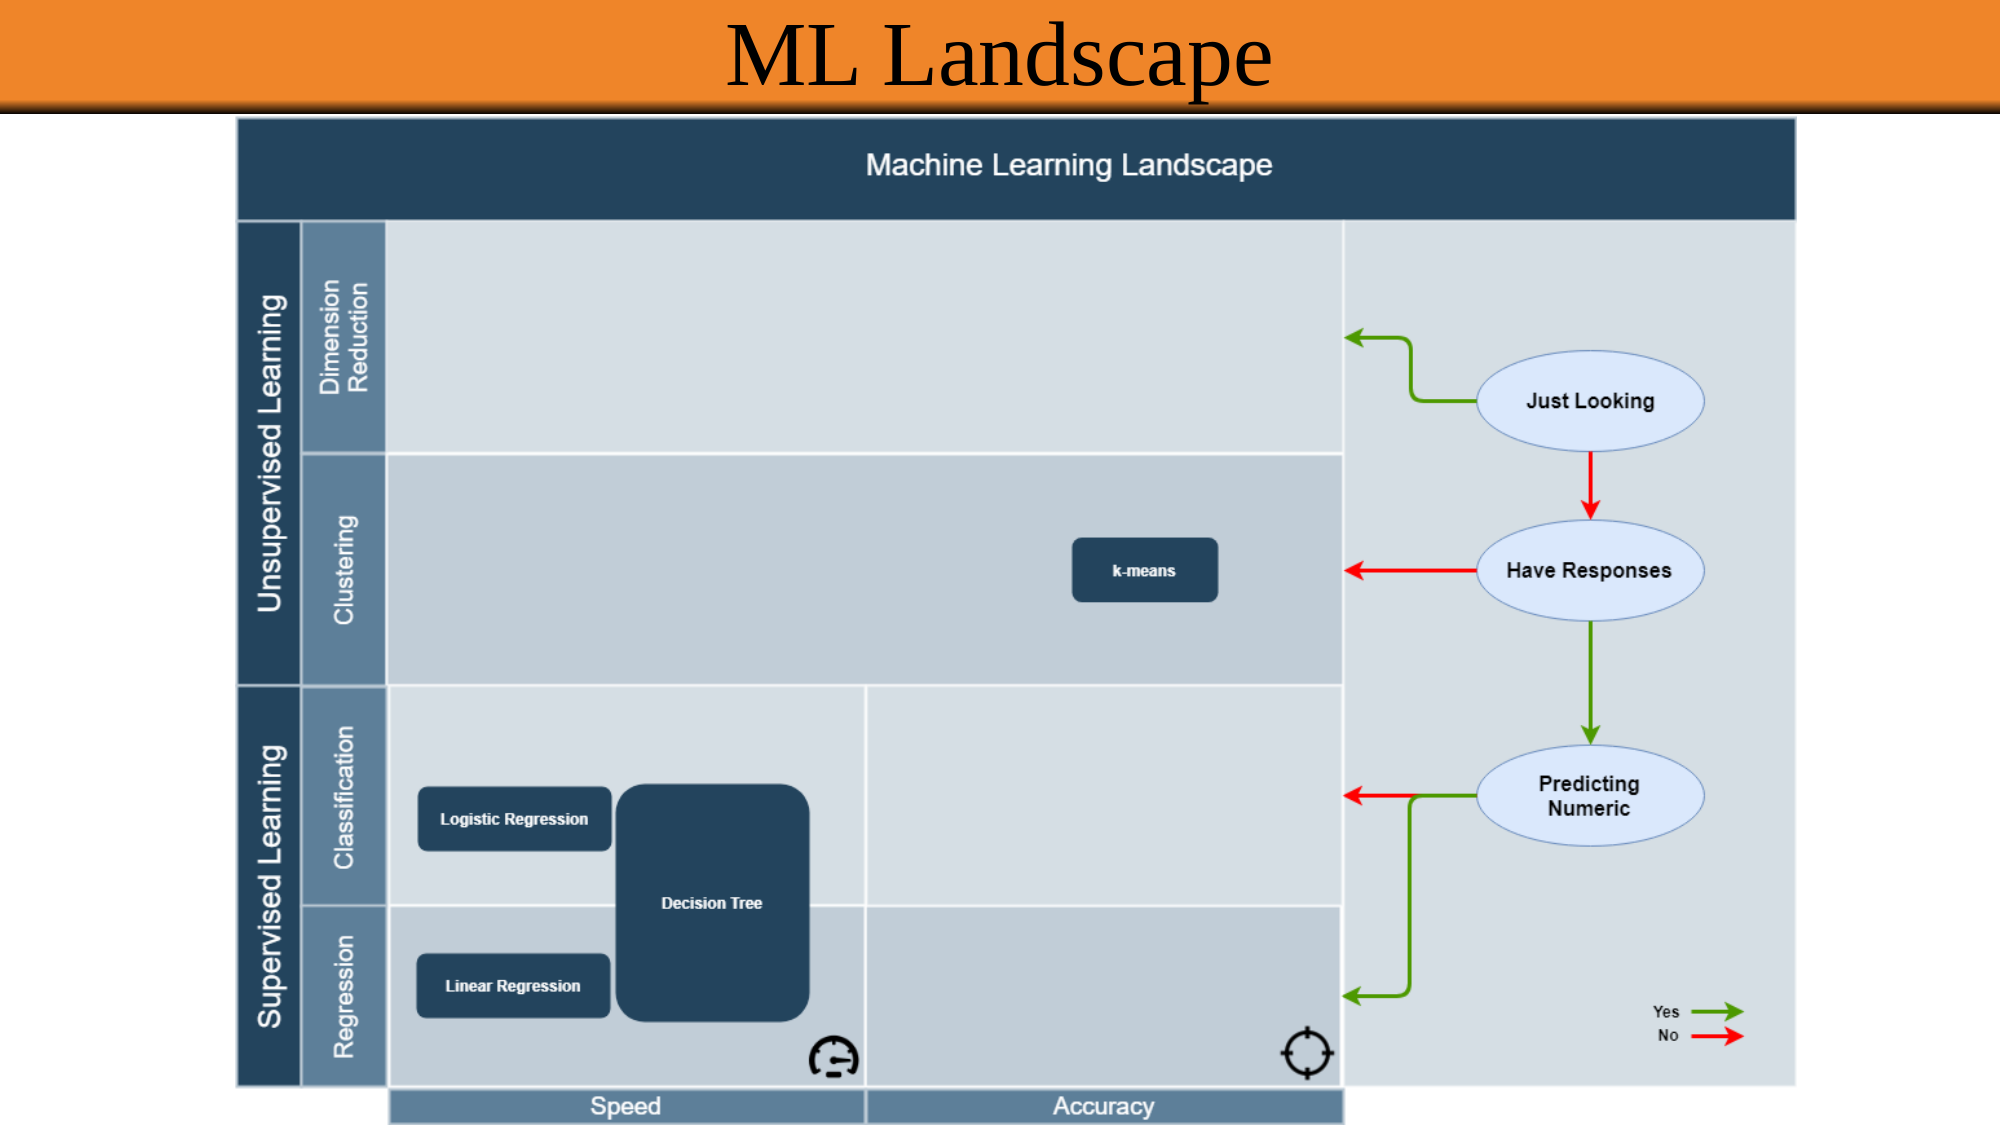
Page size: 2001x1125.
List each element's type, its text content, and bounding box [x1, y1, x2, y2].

picture [235, 116, 1797, 1125]
title ML Landscape [0, 0, 2000, 114]
